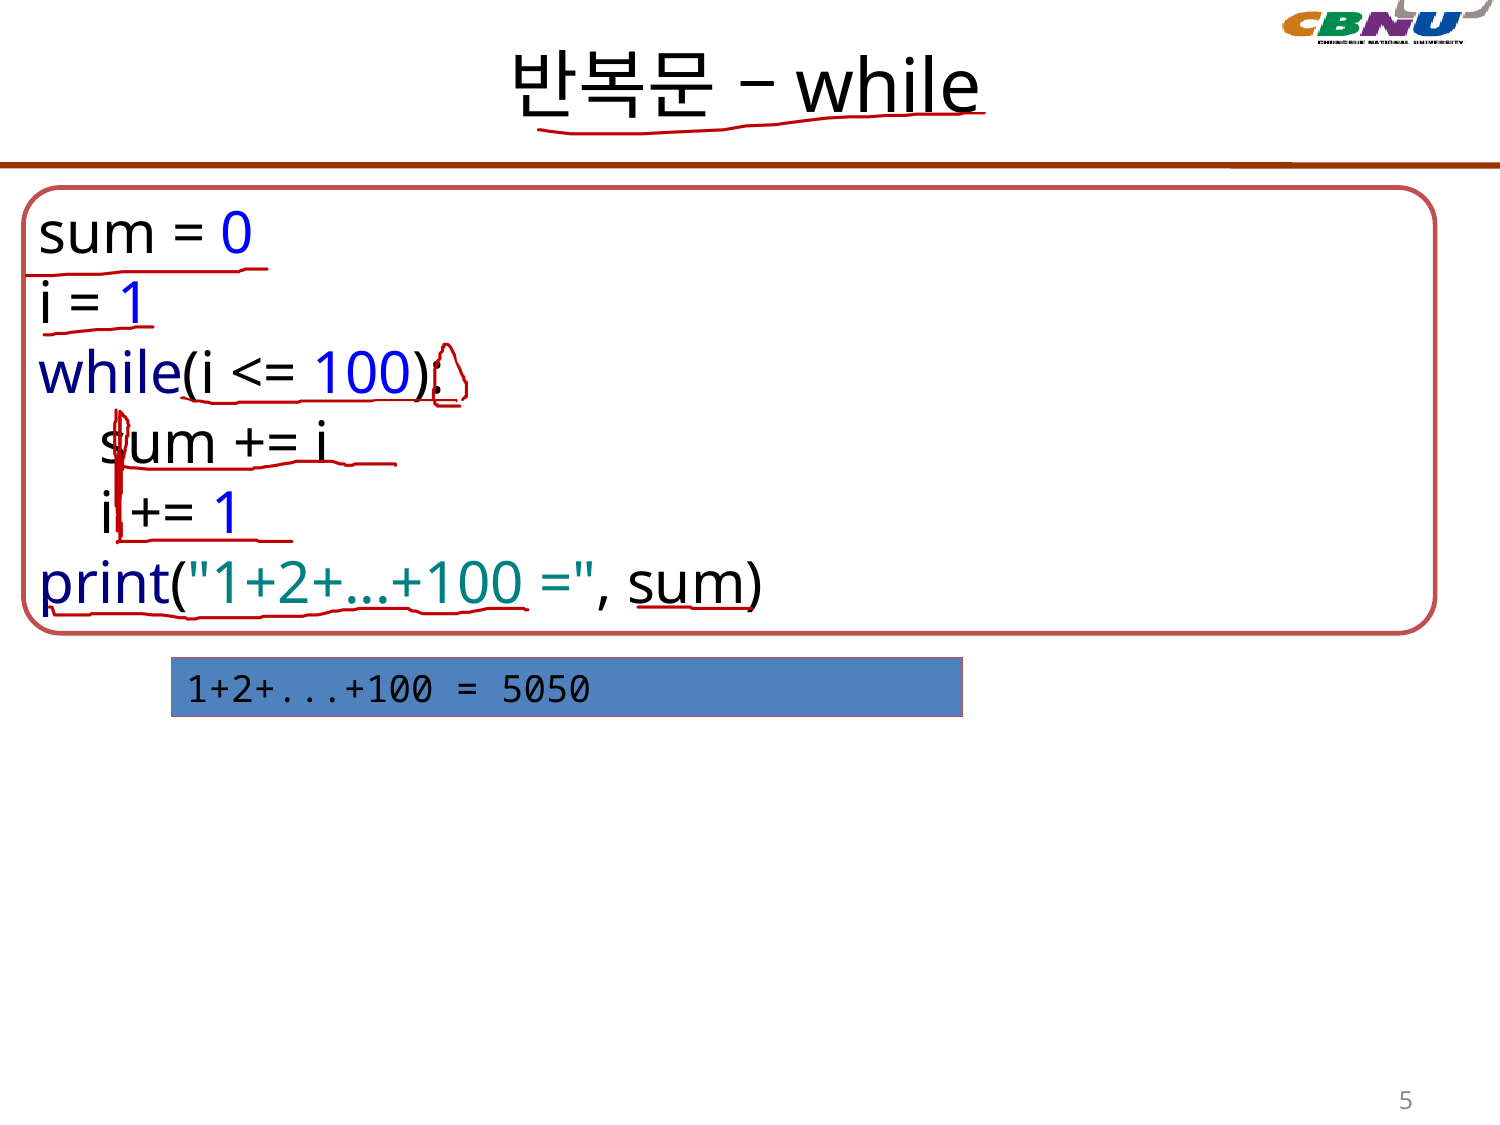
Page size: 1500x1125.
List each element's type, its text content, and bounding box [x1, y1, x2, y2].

picture [1277, 0, 1500, 47]
slide_number 5 [1078, 1078, 1429, 1125]
picture [25, 112, 996, 630]
text_box [45, 187, 1436, 634]
text_box 1+2+...+100 = 5050 [171, 657, 963, 717]
list sum = 0 i = 1 while(i <= 100): sum += i i += 1 print("1+2+...+100 =", sum) [23, 187, 1465, 1067]
title 반복문 –while [70, 23, 1421, 143]
